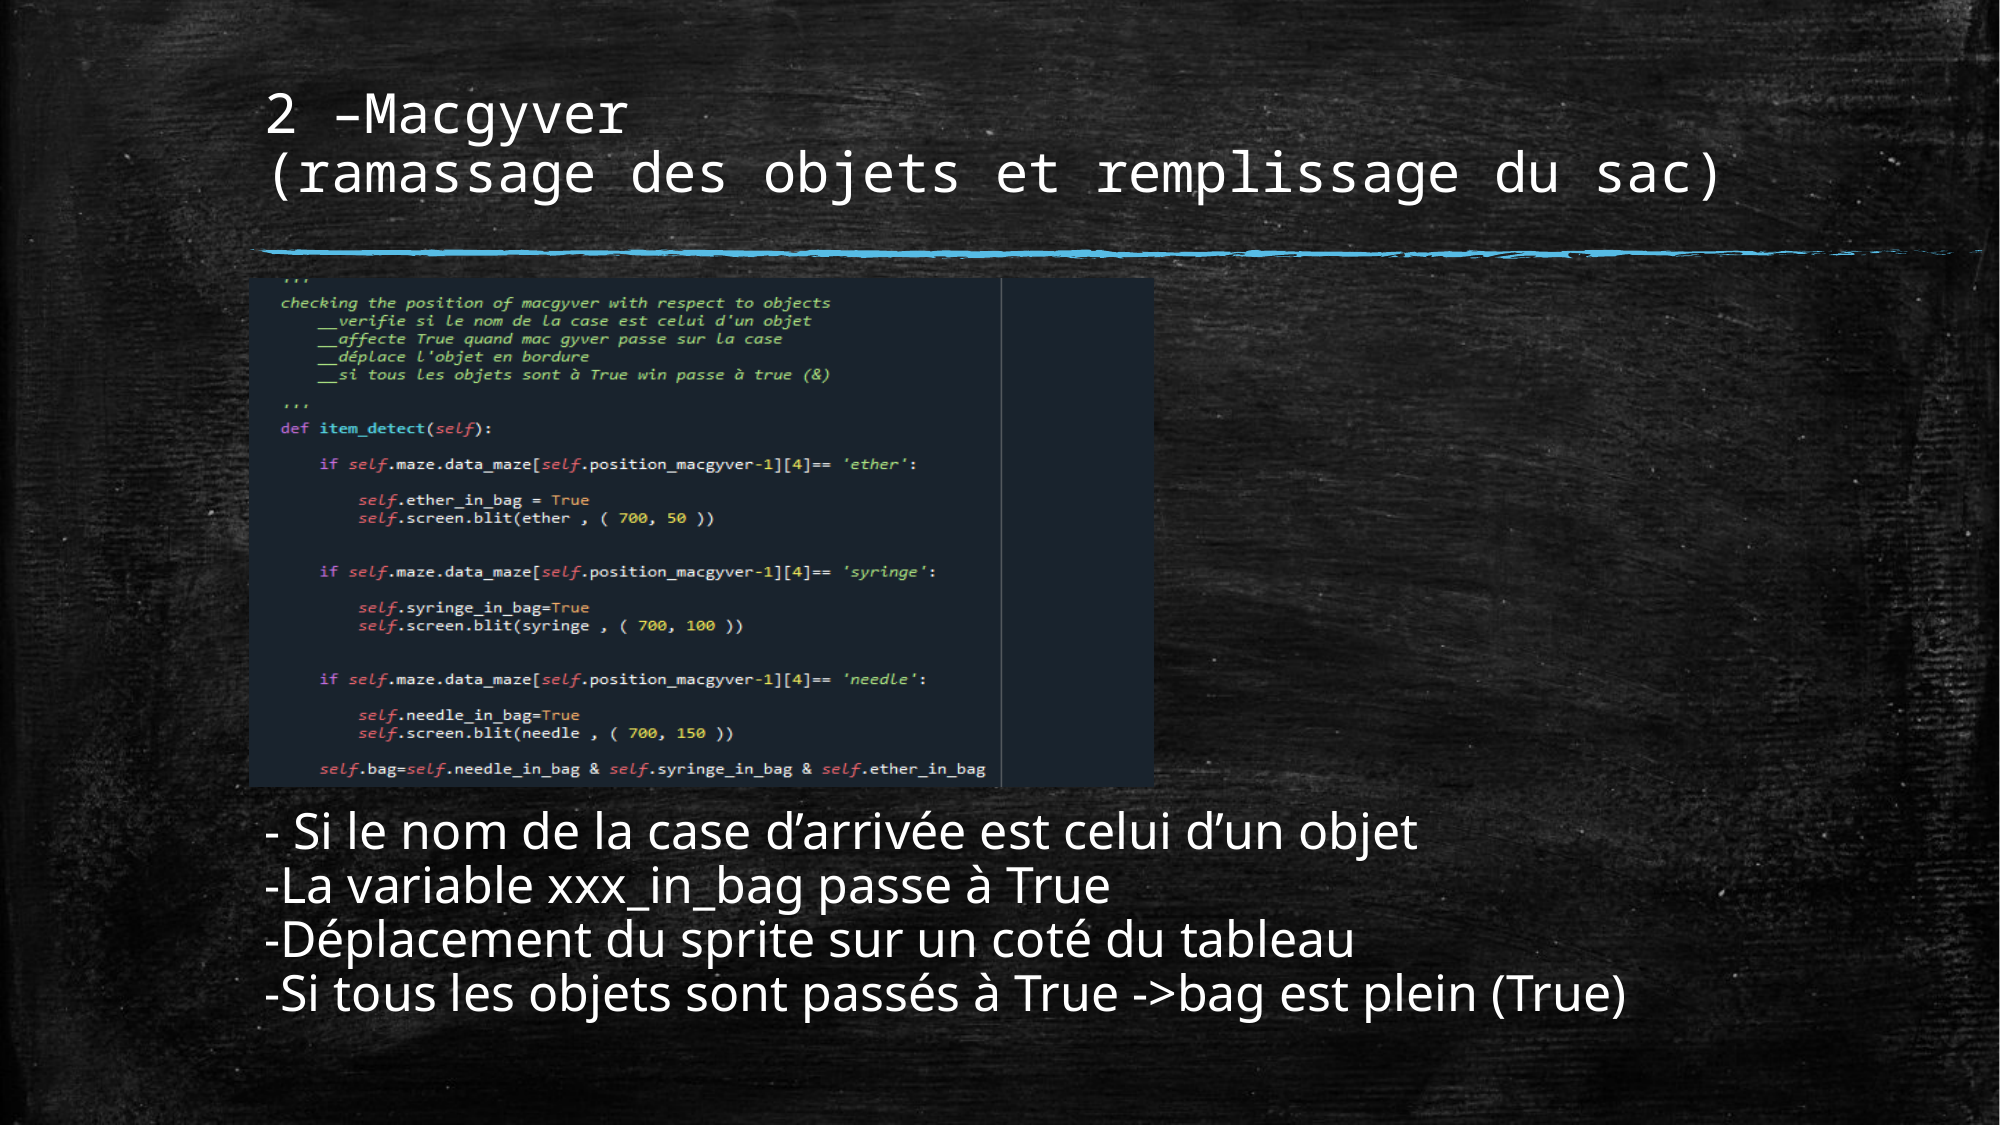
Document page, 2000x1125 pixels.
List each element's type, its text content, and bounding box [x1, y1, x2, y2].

text_box - Si le nom de la case d’arrivée est celui d’un objet -La variable xxx_in_bag passe à True -Déplacement du sprite sur un coté du tableau -Si tous les objets sont passés à True ->bag est plein (True) [249, 798, 1750, 1030]
title 2 –Macgyver (ramassage des objets et remplissage du sac) [249, 45, 1750, 213]
picture [249, 278, 1154, 787]
